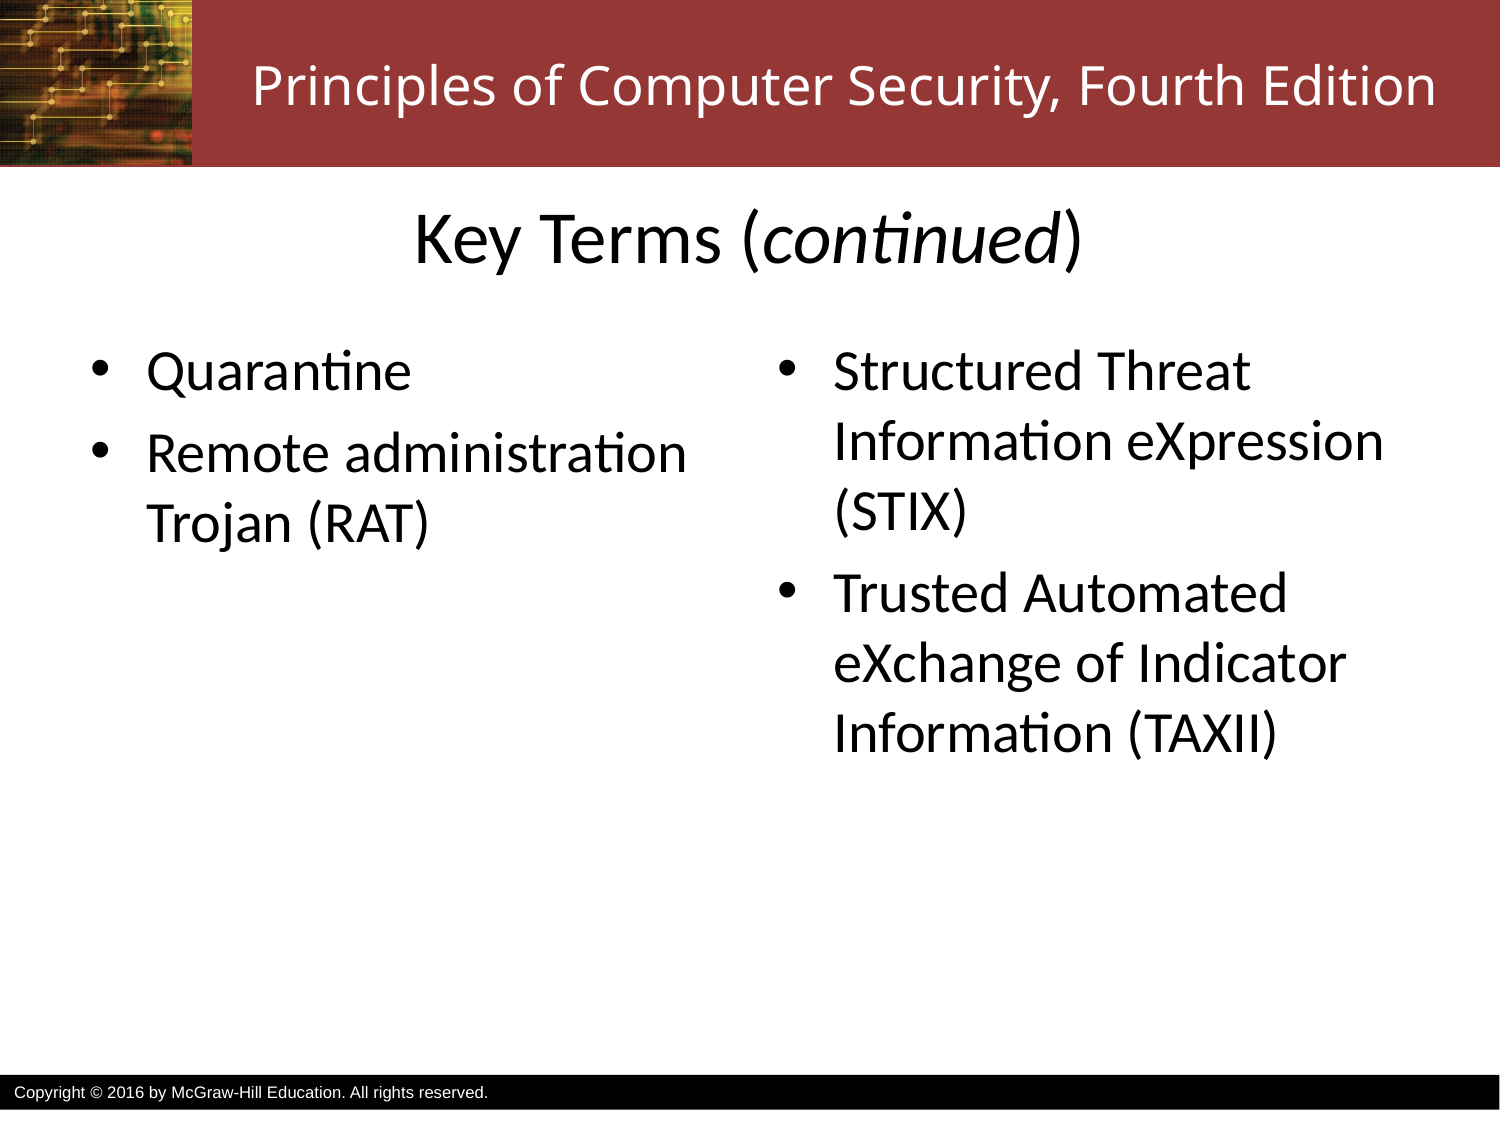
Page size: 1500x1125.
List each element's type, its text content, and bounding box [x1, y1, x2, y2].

text_box Structured Threat Information eXpression (STIX) Trusted Automated eXchange of Indicator Information (TAXII) [762, 324, 1438, 1005]
title Key Terms (continued) [75, 181, 1425, 325]
picture [0, 0, 192, 165]
list Quarantine Remote administration Trojan (RAT) [75, 324, 750, 1005]
